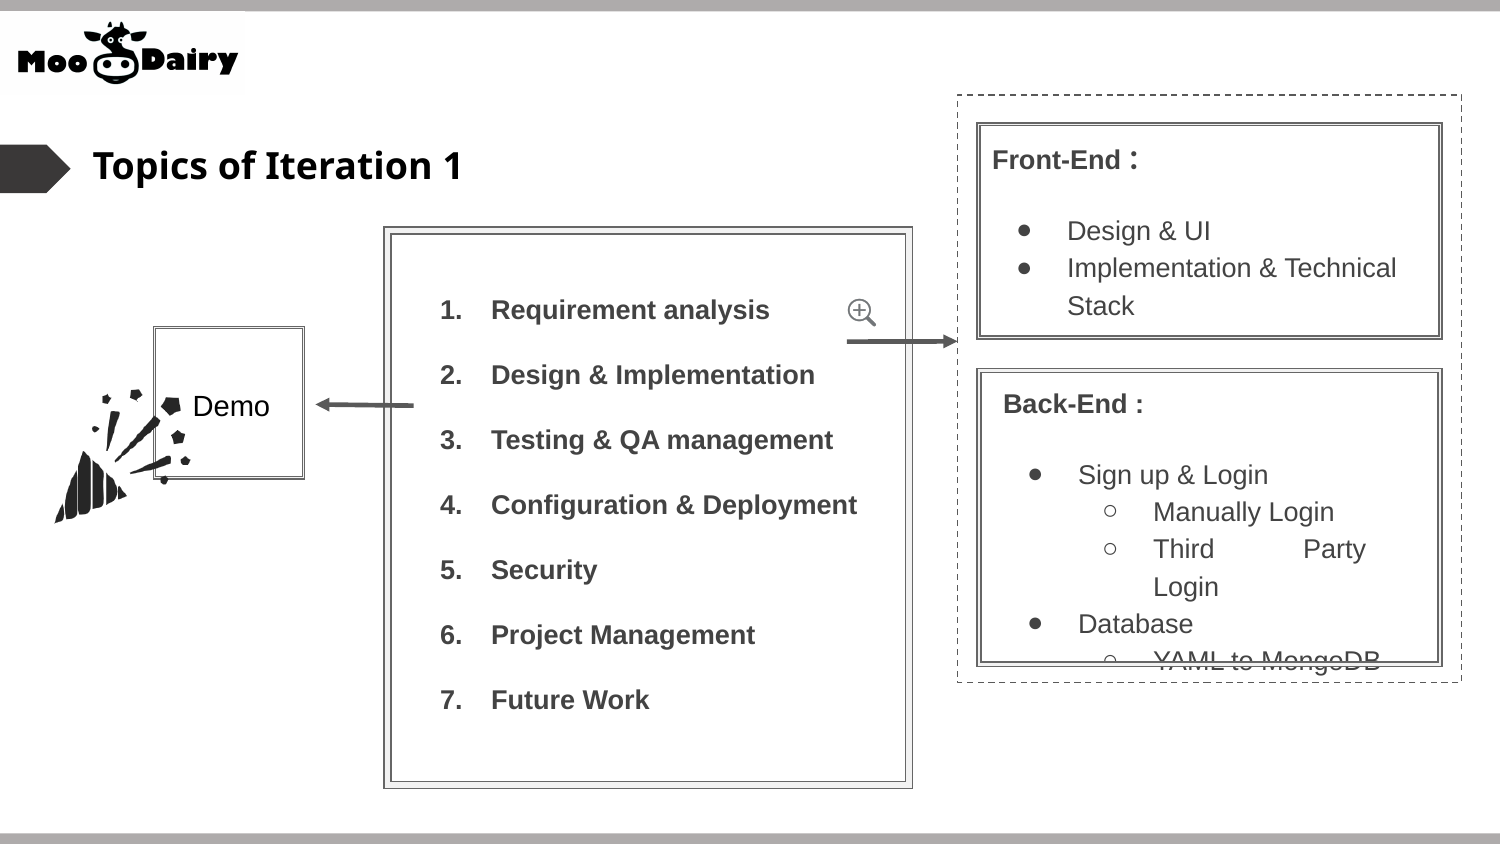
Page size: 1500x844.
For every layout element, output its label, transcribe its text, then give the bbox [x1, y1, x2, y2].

text_box [977, 122, 1443, 339]
text_box Demo [214, 372, 305, 438]
picture [0, 11, 245, 96]
text_box [0, 144, 71, 194]
text_box [0, 833, 1500, 844]
picture [34, 368, 210, 544]
text_box [977, 368, 1443, 667]
text_box [383, 349, 913, 789]
text_box [153, 326, 305, 372]
text_box [0, 0, 1500, 12]
text_box [957, 95, 1462, 683]
text_box Requirement analysis Design & Implementation Testing & QA management Configuration & Deployment Security Project Management Future Work [400, 245, 896, 752]
text_box [383, 227, 913, 402]
text_box Back-End : Sign up & Login Manually Login Third Party Login Database YAML to MongoDB [991, 375, 1428, 660]
text_box Topics of Iteration 1 [81, 136, 644, 202]
picture [846, 297, 878, 328]
text_box [214, 438, 305, 479]
text_box Front-End： Design & UI Implementation & Technical Stack [977, 122, 1413, 317]
